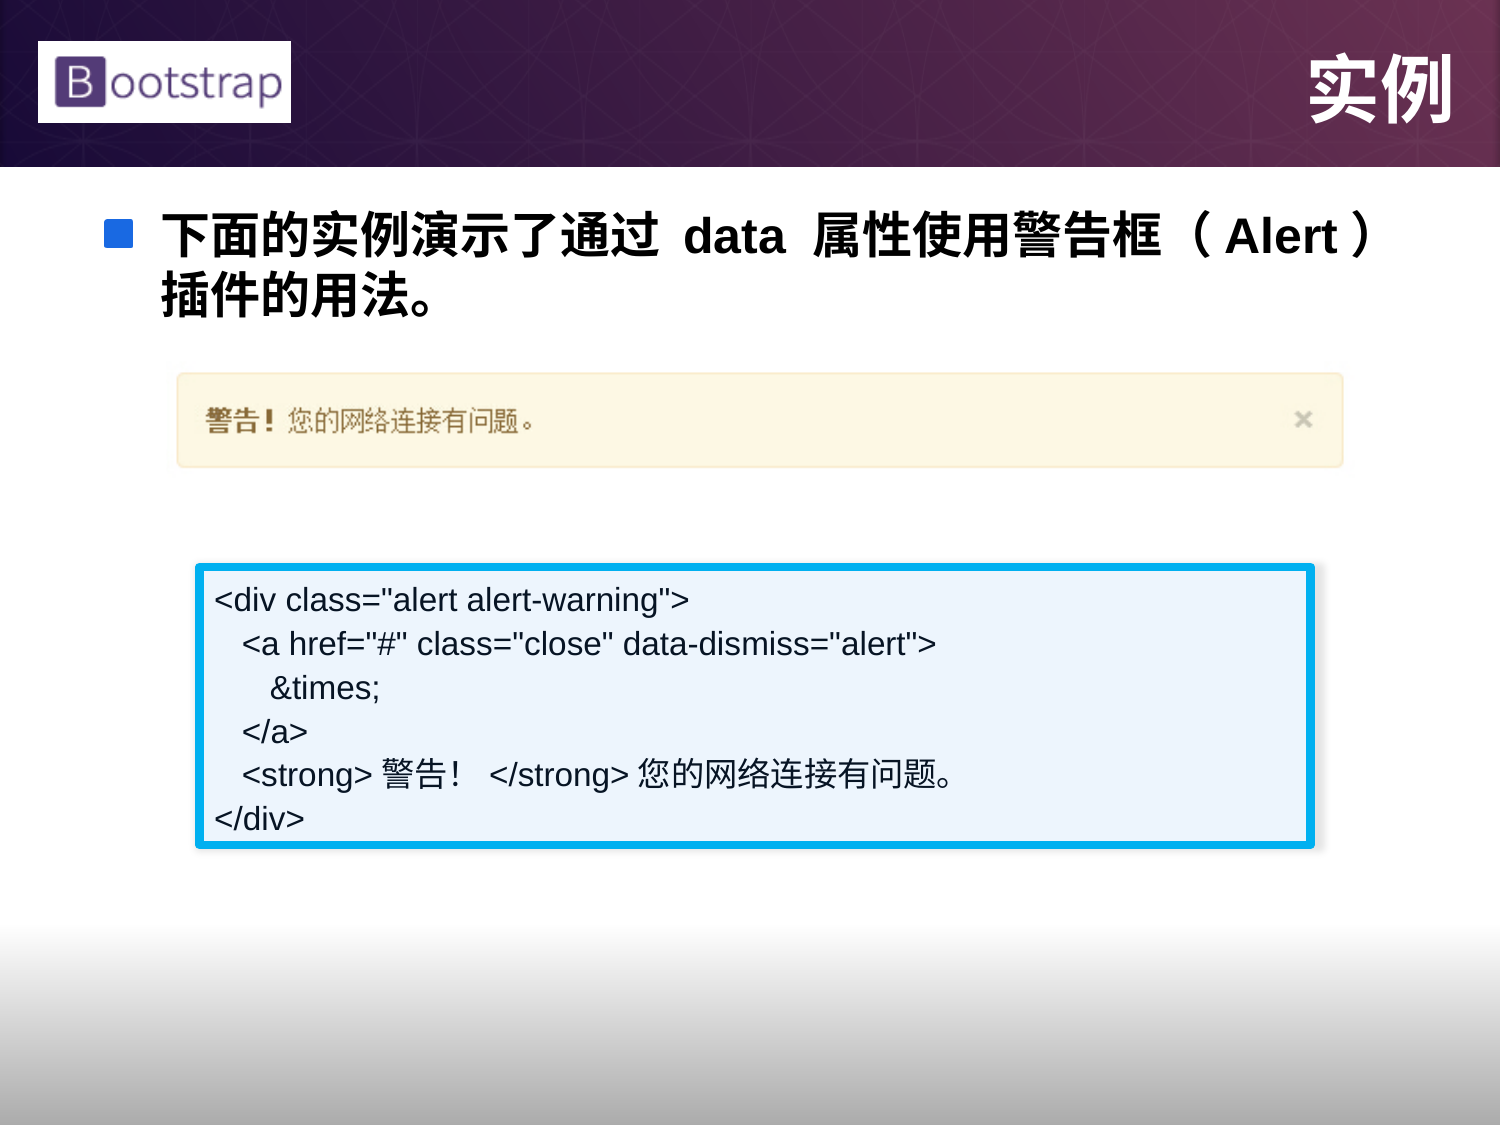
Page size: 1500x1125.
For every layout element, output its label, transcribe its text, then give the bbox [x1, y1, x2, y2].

picture [0, 0, 1500, 167]
list 下面的实例演示了通过 data 属性使用警告框（Alert）插件的用法。 [88, 195, 1422, 1019]
picture [104, 219, 133, 248]
text_box <div class="alert alert-warning"> <a href="#" class="close" data-dismiss="alert"> &times; </a> <strong>警告！</strong>您的网络连接有问题。 </div> [199, 566, 1311, 845]
picture [166, 360, 1355, 484]
title 实例 [120, 13, 1471, 162]
